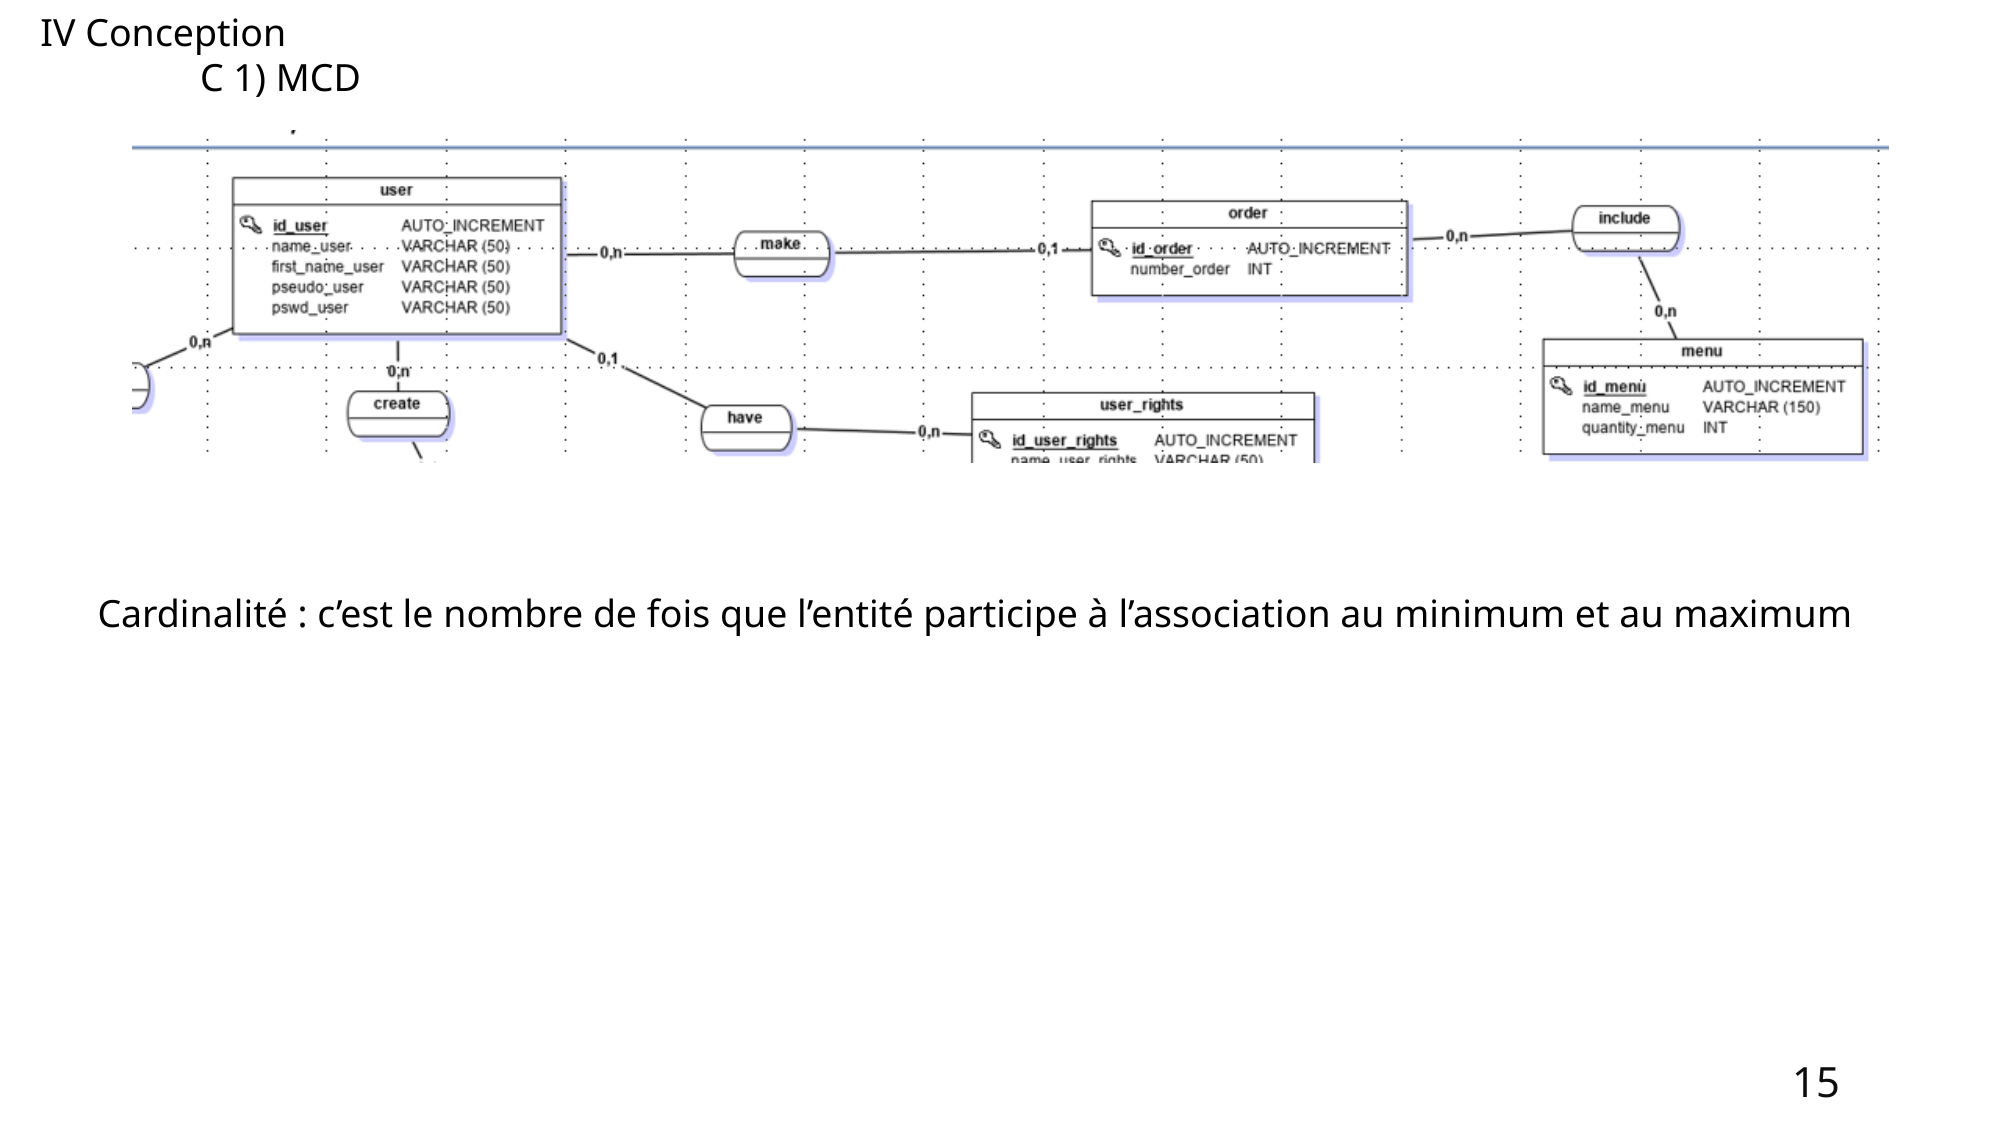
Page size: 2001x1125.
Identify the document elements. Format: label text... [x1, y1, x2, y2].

picture [132, 130, 1890, 463]
text_box IV Conception C 1) MCD [25, 1, 1026, 107]
slide_number 15 [1777, 1061, 1938, 1107]
text_box Cardinalité : c’est le nombre de fois que l’entité participe à l’association au minimum et au maximum [82, 582, 1889, 688]
